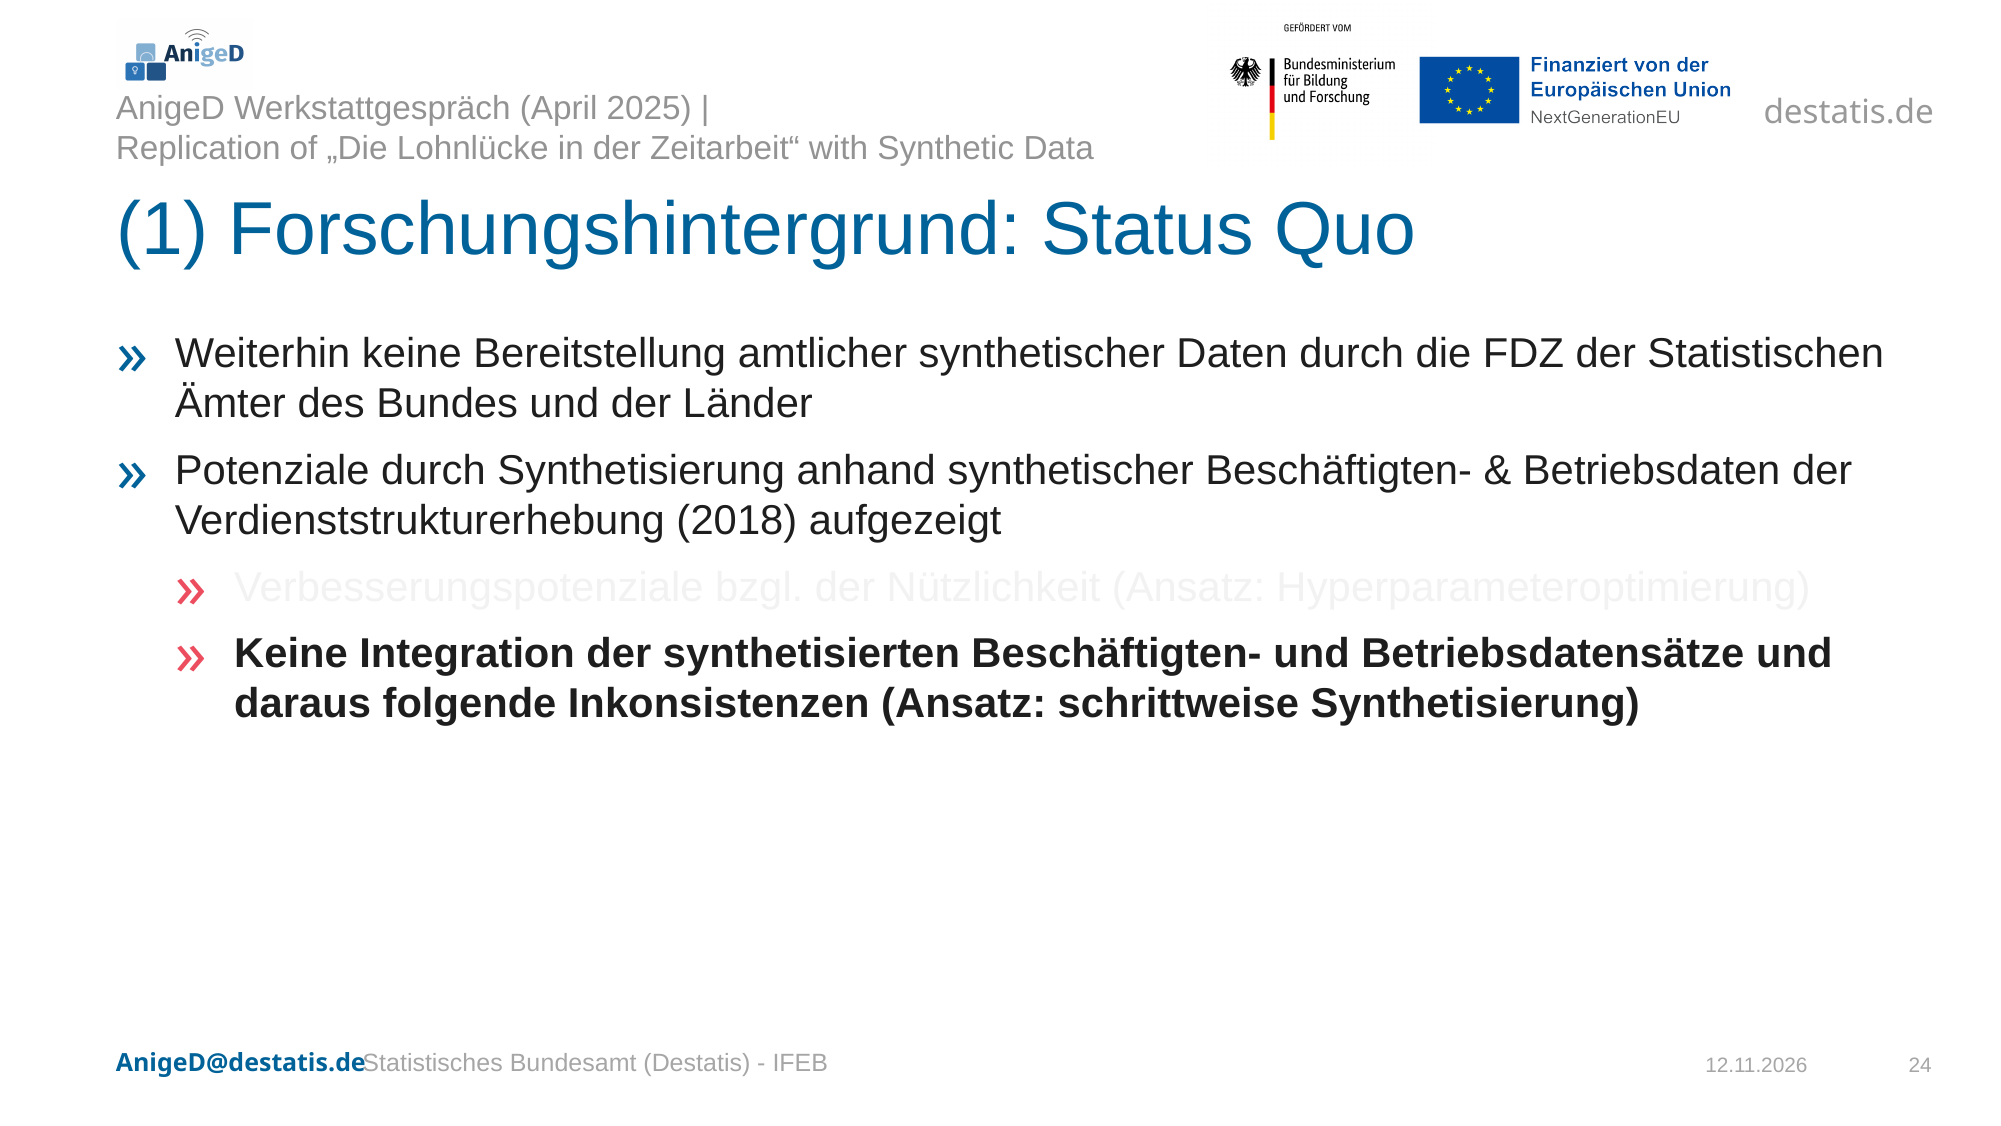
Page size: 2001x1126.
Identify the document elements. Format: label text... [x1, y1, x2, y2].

list Weiterhin keine Bereitstellung amtlicher synthetischer Daten durch die FDZ der Statistischen Ämter des Bundes und der Länder Potenziale durch Synthetisierung anhand synthetischer Beschäftigten- & Betriebsdaten der Verdienststrukturerhebung (2018) aufgezeigt Verbesserungspotenziale bzgl. der Nützlichkeit (Ansatz: Hyperparameteroptimierung) Keine Integration der synthetisierten Beschäftigten- und Betriebsdatensätze und daraus folgende Inkonsistenzen (Ansatz: schrittweise Synthetisierung) [116, 326, 1934, 953]
picture [116, 18, 253, 90]
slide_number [1561, 1033, 1808, 1077]
title (1) Forschungshintergrund: Status Quo [116, 184, 1934, 281]
picture [1207, 4, 1744, 167]
footer Statistisches Bundesamt (Destatis) - IFEB [362, 1033, 1550, 1077]
slide_number 24 [1818, 1033, 1932, 1077]
